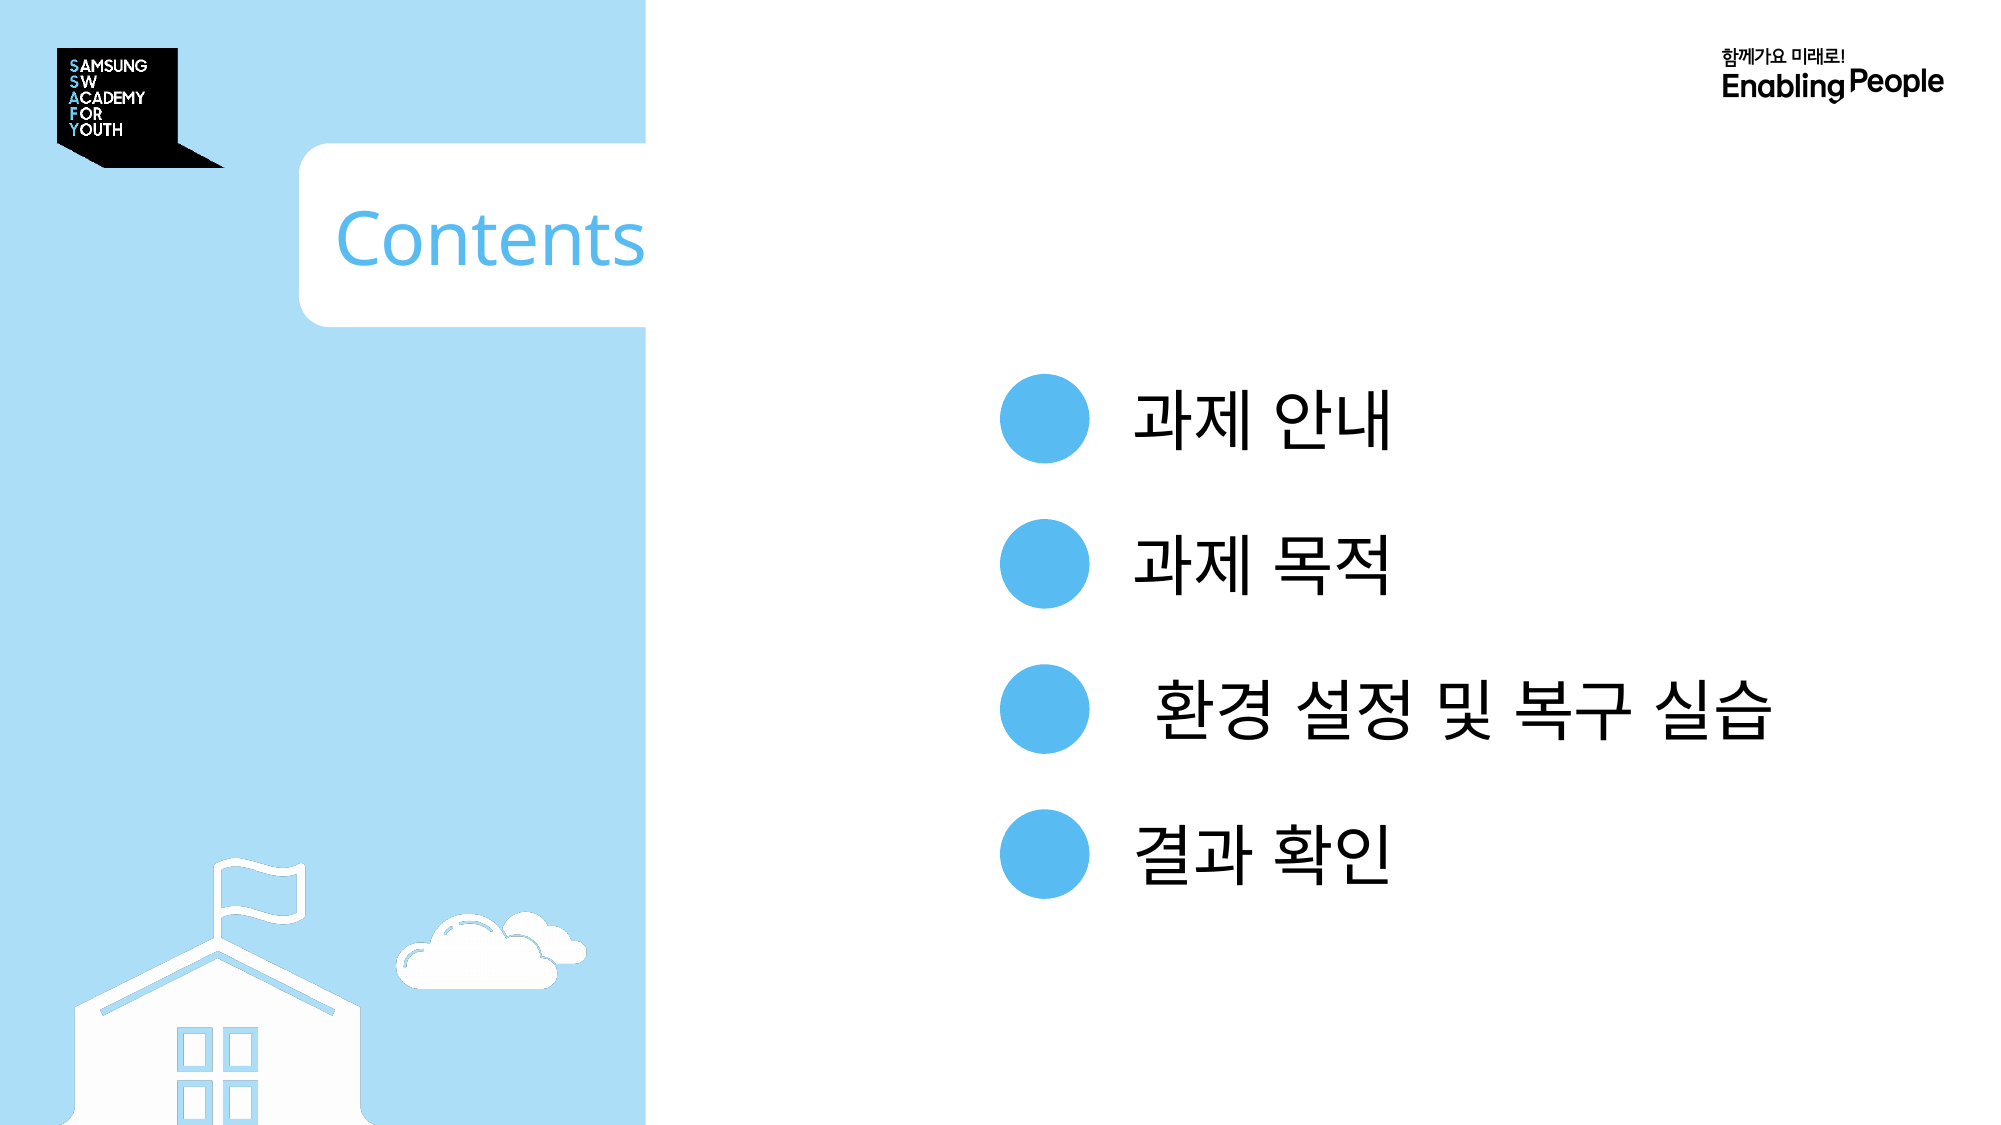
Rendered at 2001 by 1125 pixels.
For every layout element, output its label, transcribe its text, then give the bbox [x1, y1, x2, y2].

picture [1722, 48, 1944, 104]
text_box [999, 664, 1811, 754]
picture [60, 858, 375, 1125]
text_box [999, 519, 1409, 609]
picture [57, 48, 225, 168]
picture [389, 907, 594, 996]
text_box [999, 809, 1409, 899]
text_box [999, 373, 1409, 464]
text_box Contents [334, 190, 648, 281]
